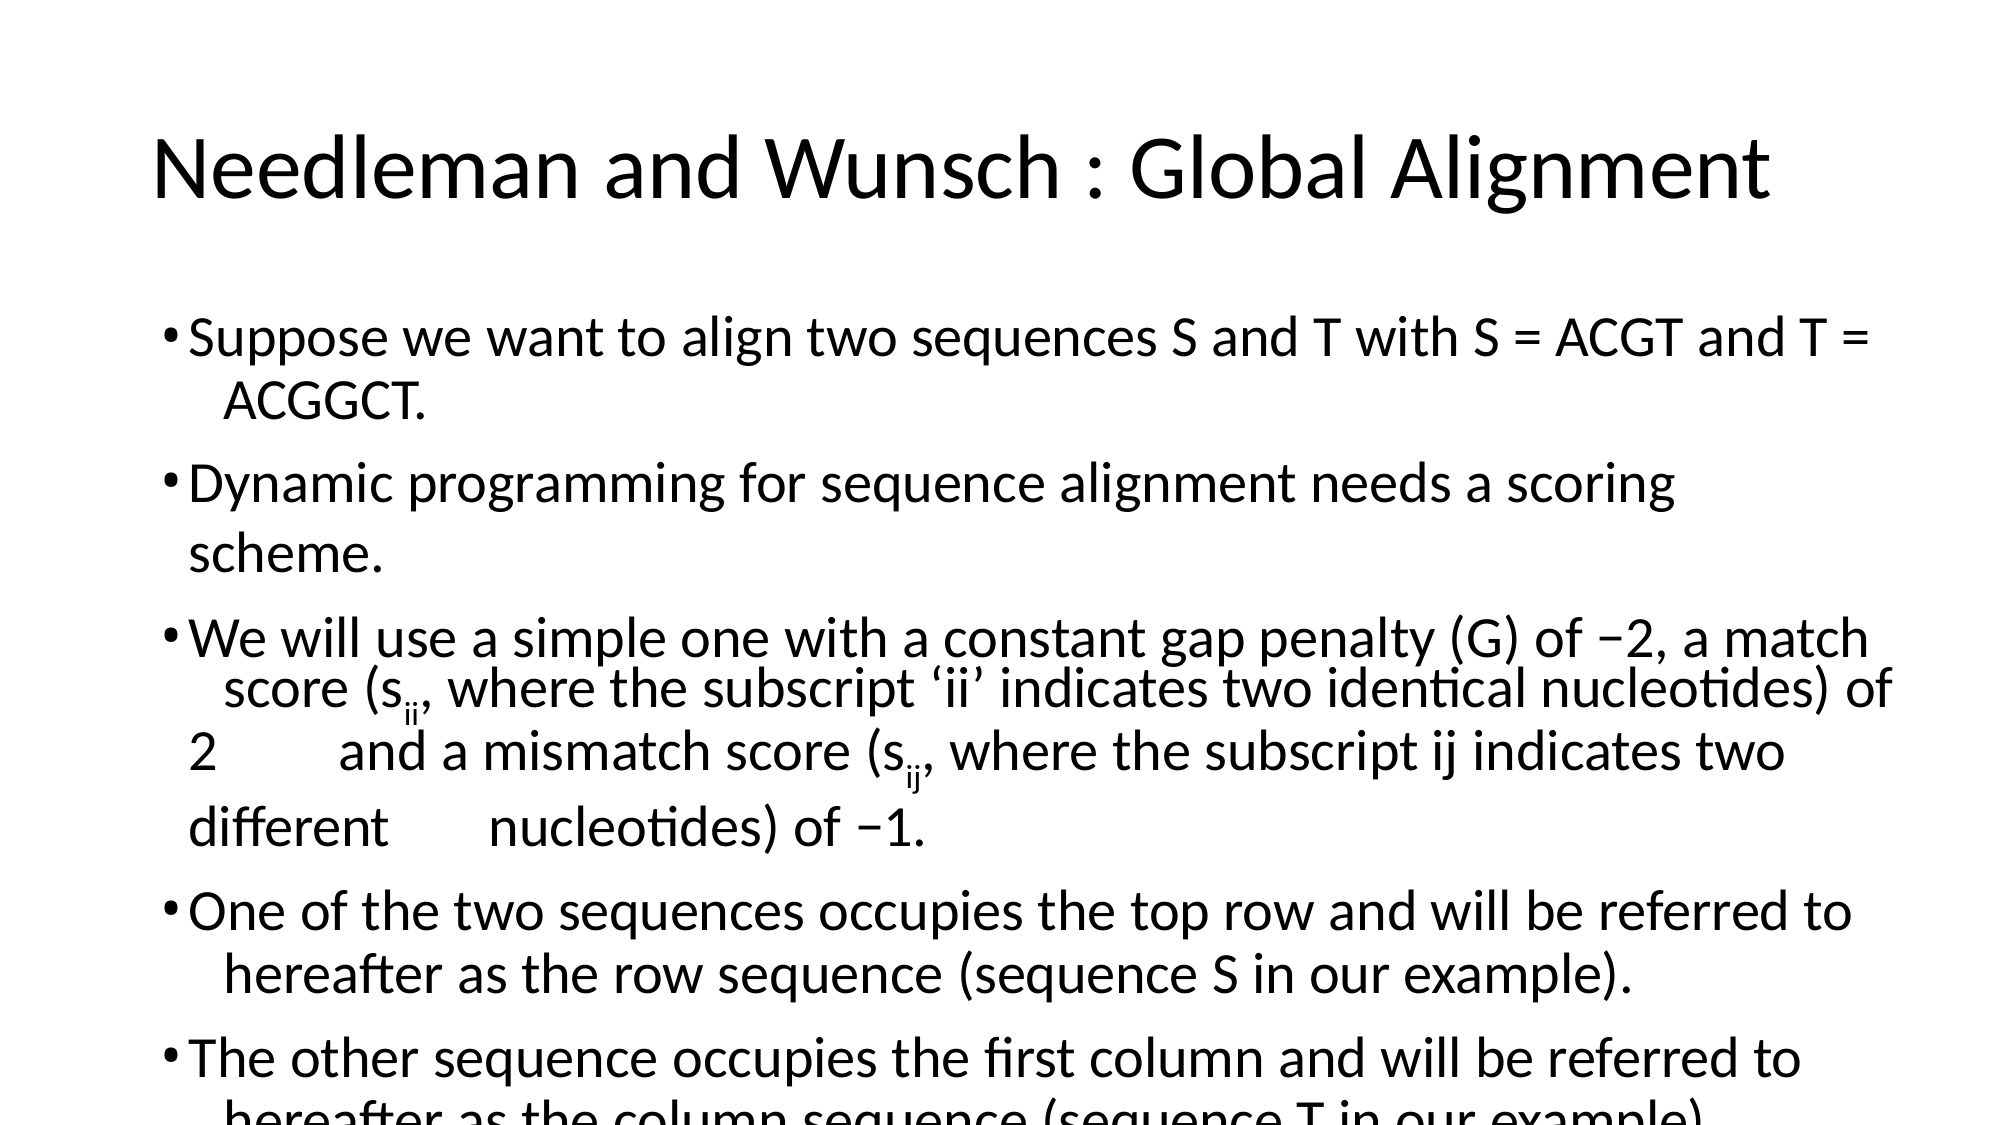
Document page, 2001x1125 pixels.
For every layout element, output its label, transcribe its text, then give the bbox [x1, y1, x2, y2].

text_box Suppose we want to align two sequences S and T with S = ACGT and T = ACGGCT. Dynamic programming for sequence alignment needs a scoring scheme. We will use a simple one with a constant gap penalty (G) of −2, a match score (sii, where the subscript ‘ii’ indicates two identical nucleotides) of 2 and a mismatch score (sij, where the subscript ij indicates two different nucleotides) of −1. One of the two sequences occupies the top row and will be referred to hereafter as the row sequence (sequence S in our example). The other sequence occupies the first column and will be referred to hereafter as the column sequence (sequence T in our example). [154, 295, 1918, 1125]
title Needleman and Wunsch : Global Alignment [149, 55, 1776, 295]
